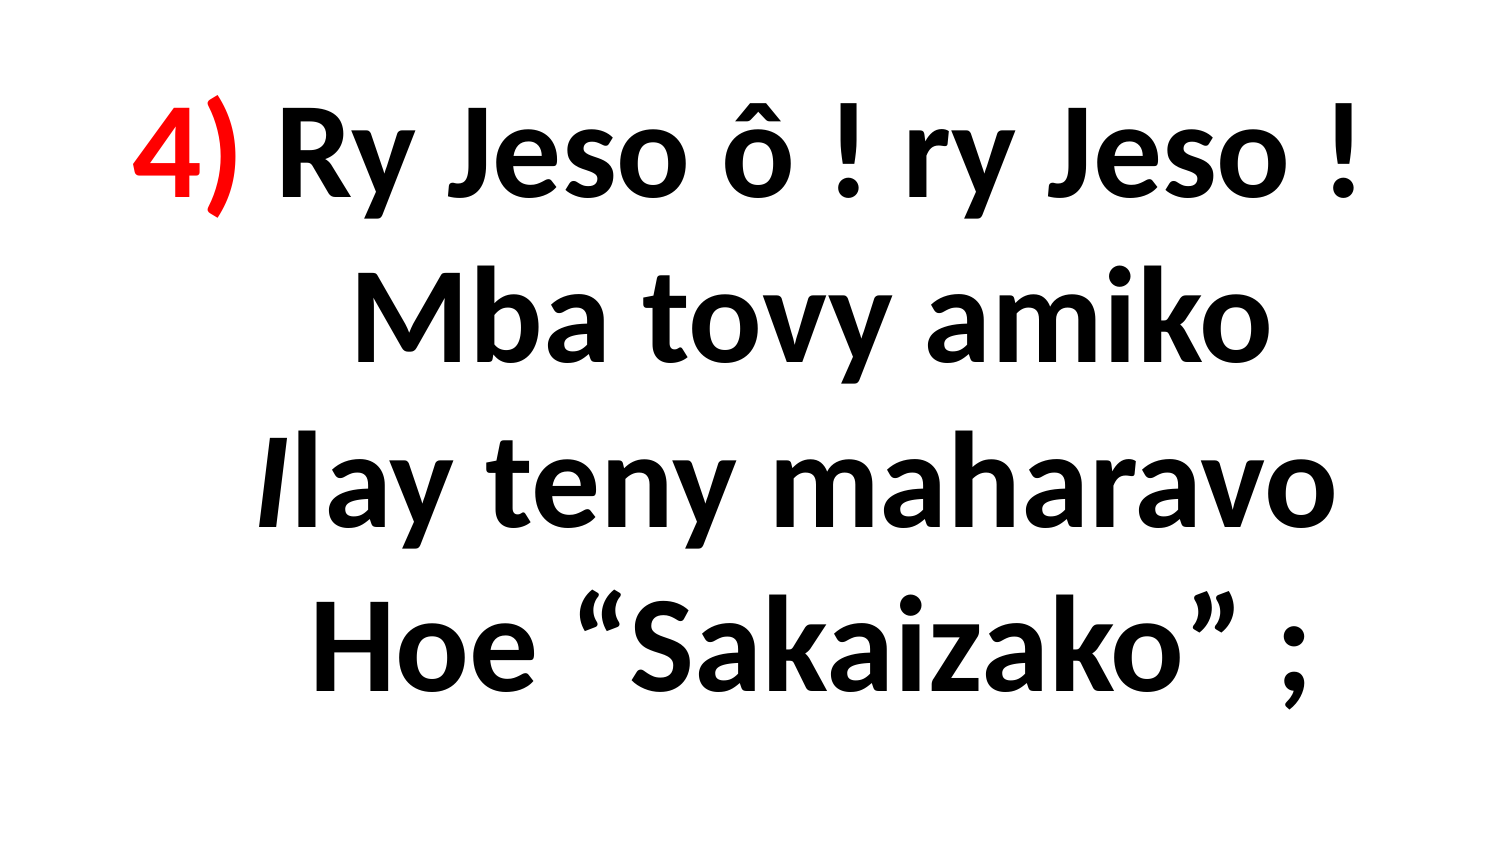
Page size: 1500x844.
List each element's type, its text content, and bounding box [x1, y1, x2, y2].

title 4) Ry Jeso ô ! ry Jeso ! Mba tovy amiko Ilay teny maharavo Hoe “Sakaizako” ; [0, 303, 1500, 476]
